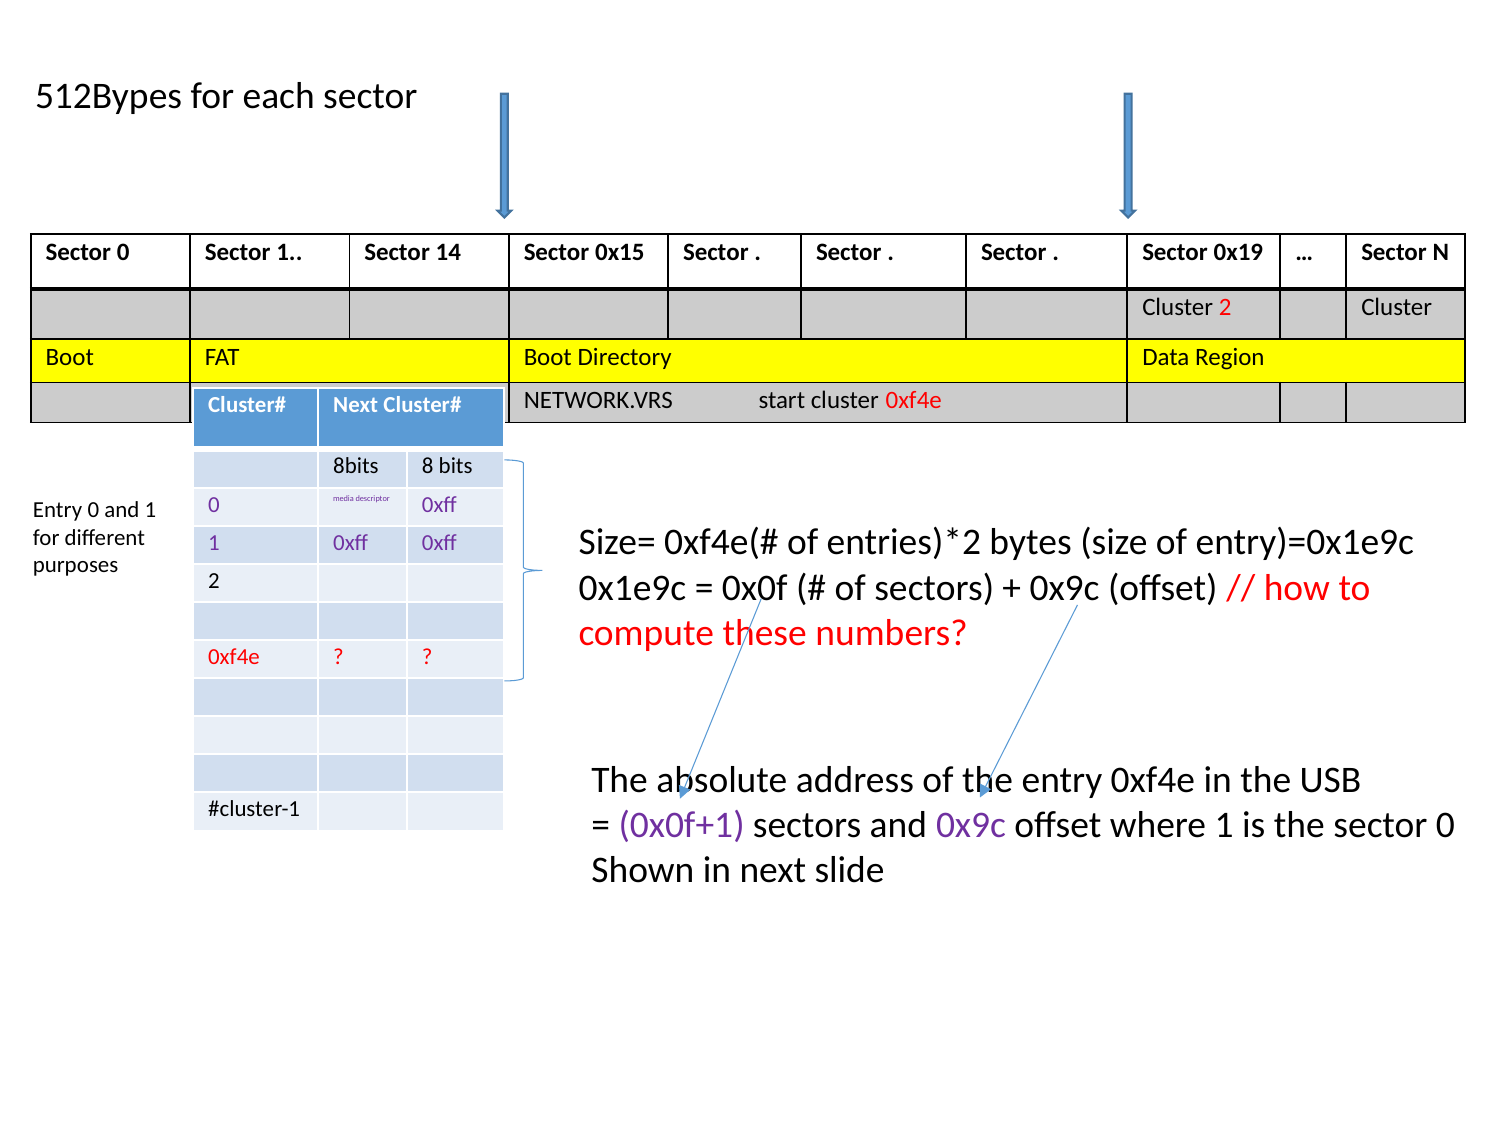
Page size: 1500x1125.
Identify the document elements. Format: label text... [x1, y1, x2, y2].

table_cell [408, 603, 503, 639]
table_header Next Cluster# [319, 389, 503, 446]
table_cell 2 [194, 565, 317, 601]
text_box 512Bypes for each sector [20, 63, 433, 124]
table_cell 8bits [319, 452, 406, 487]
table_header Sector 0x19 [1128, 235, 1279, 287]
table_cell media descriptor [319, 489, 406, 525]
table_cell [802, 291, 965, 338]
table_cell Boot Directory [510, 340, 1126, 382]
table_cell 0 [194, 489, 317, 525]
table_cell [194, 603, 317, 639]
table_cell [319, 755, 406, 791]
table_cell [408, 755, 503, 791]
text_box Entry 0 and 1 for different purposes [18, 487, 181, 585]
table_cell [319, 793, 406, 830]
table_cell FAT [191, 340, 508, 382]
table_cell 8 bits [408, 452, 503, 487]
table_cell [1128, 383, 1279, 422]
table_header … [1281, 235, 1345, 287]
table_cell [319, 565, 406, 601]
table_cell Boot [32, 340, 189, 382]
table_cell [408, 793, 503, 830]
table_cell 0xff [319, 527, 406, 563]
table_header Sector . [802, 235, 965, 287]
table_header Sector . [967, 235, 1126, 287]
table_cell [510, 291, 667, 338]
table_header Sector 14 [350, 235, 508, 287]
table_header Sector 1.. [191, 235, 349, 287]
table_cell [669, 291, 800, 338]
table_cell 0xf4e [194, 641, 317, 677]
table_cell Cluster 2 [1128, 291, 1279, 338]
table_cell [319, 717, 406, 753]
text_box The absolute address of the entry 0xf4e in the USB = (0x0f+1) sectors and 0x9c offset where 1 is the sector 0 Shown in next slide [576, 747, 1471, 898]
table_cell ? [408, 641, 503, 677]
table_cell ? [319, 641, 406, 677]
table_cell [194, 452, 317, 487]
table_cell [350, 291, 508, 338]
table_cell [194, 717, 317, 753]
table_cell [32, 383, 189, 422]
table_header Sector 0x15 [510, 235, 667, 287]
text_box [495, 92, 514, 219]
table_cell [191, 383, 508, 422]
table_cell [408, 717, 503, 753]
text_box [1118, 92, 1138, 219]
table_cell NETWORK.VRS start cluster 0xf4e [510, 383, 1126, 422]
table_cell [194, 679, 317, 715]
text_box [679, 598, 762, 799]
table_cell 1 [194, 527, 317, 563]
table_header Sector N [1347, 235, 1464, 287]
table_header Sector 0 [32, 235, 189, 287]
text_box [504, 459, 543, 682]
table_cell Cluster [1347, 291, 1464, 338]
table_cell 0xff [408, 527, 503, 563]
table_cell [319, 679, 406, 715]
table_header Sector . [669, 235, 800, 287]
table_cell [1281, 383, 1345, 422]
table_cell [32, 291, 189, 338]
table_cell [1347, 383, 1464, 422]
table_cell [194, 755, 317, 791]
table_cell [1281, 291, 1345, 338]
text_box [979, 604, 1078, 798]
table_cell 0xff [408, 489, 503, 525]
table_cell [319, 603, 406, 639]
table_cell [408, 679, 503, 715]
text_box Size= 0xf4e(# of entries)*2 bytes (size of entry)=0x1e9c 0x1e9c = 0x0f (# of sectors) + 0x9c (offset) // how to compute these numbers? [563, 510, 1440, 660]
table_cell [191, 291, 349, 338]
table_header Cluster# [194, 389, 317, 446]
table_cell [408, 565, 503, 601]
table_cell #cluster-1 [194, 793, 317, 830]
table_cell [967, 291, 1126, 338]
table_cell Data Region [1128, 340, 1464, 382]
